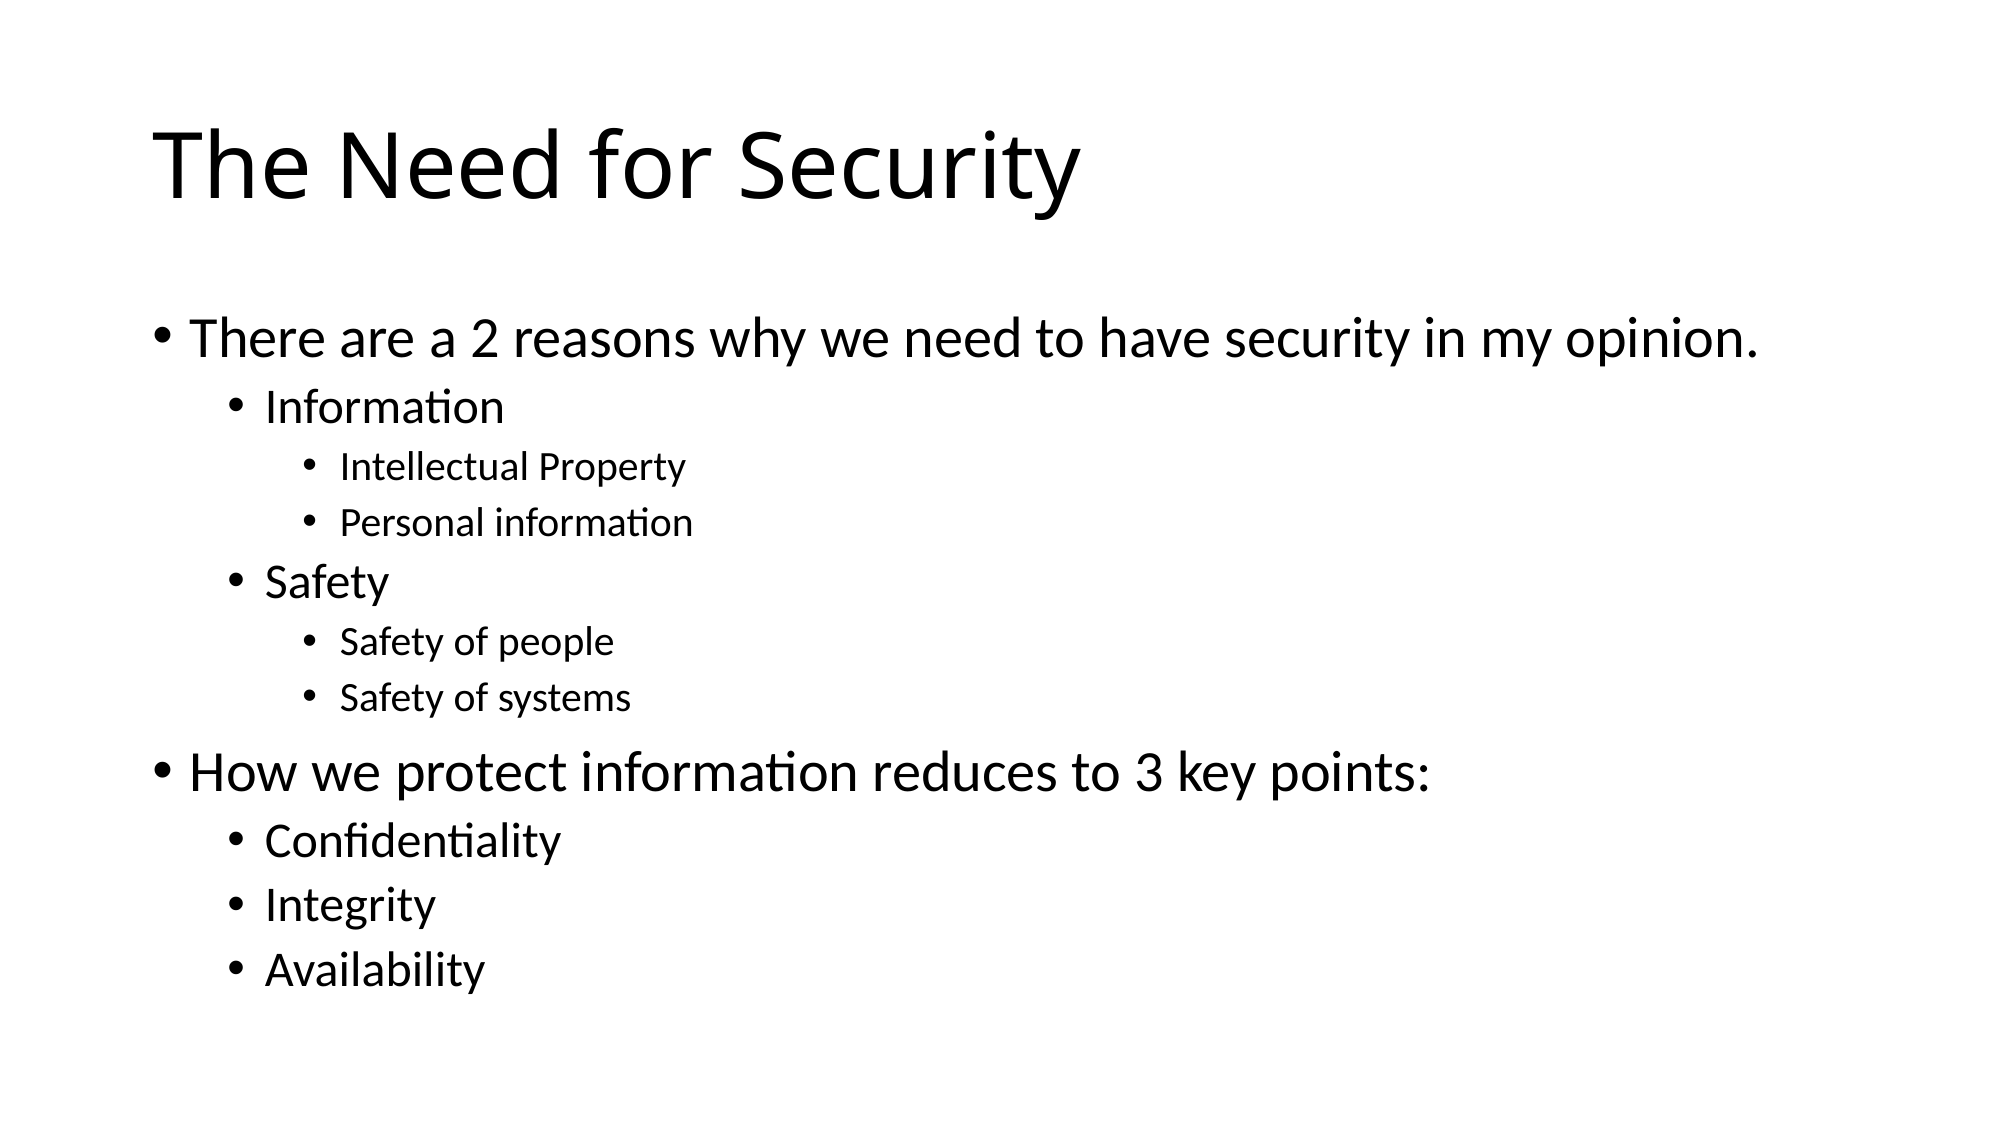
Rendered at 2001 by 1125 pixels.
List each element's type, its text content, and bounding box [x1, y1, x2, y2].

title The Need for Security [137, 59, 1863, 278]
list There are a 2 reasons why we need to have security in my opinion. Information Intellectual Property Personal information Safety Safety of people Safety of systems How we protect information reduces to 3 key points: Confidentiality Integrity Availability [137, 299, 1863, 1014]
